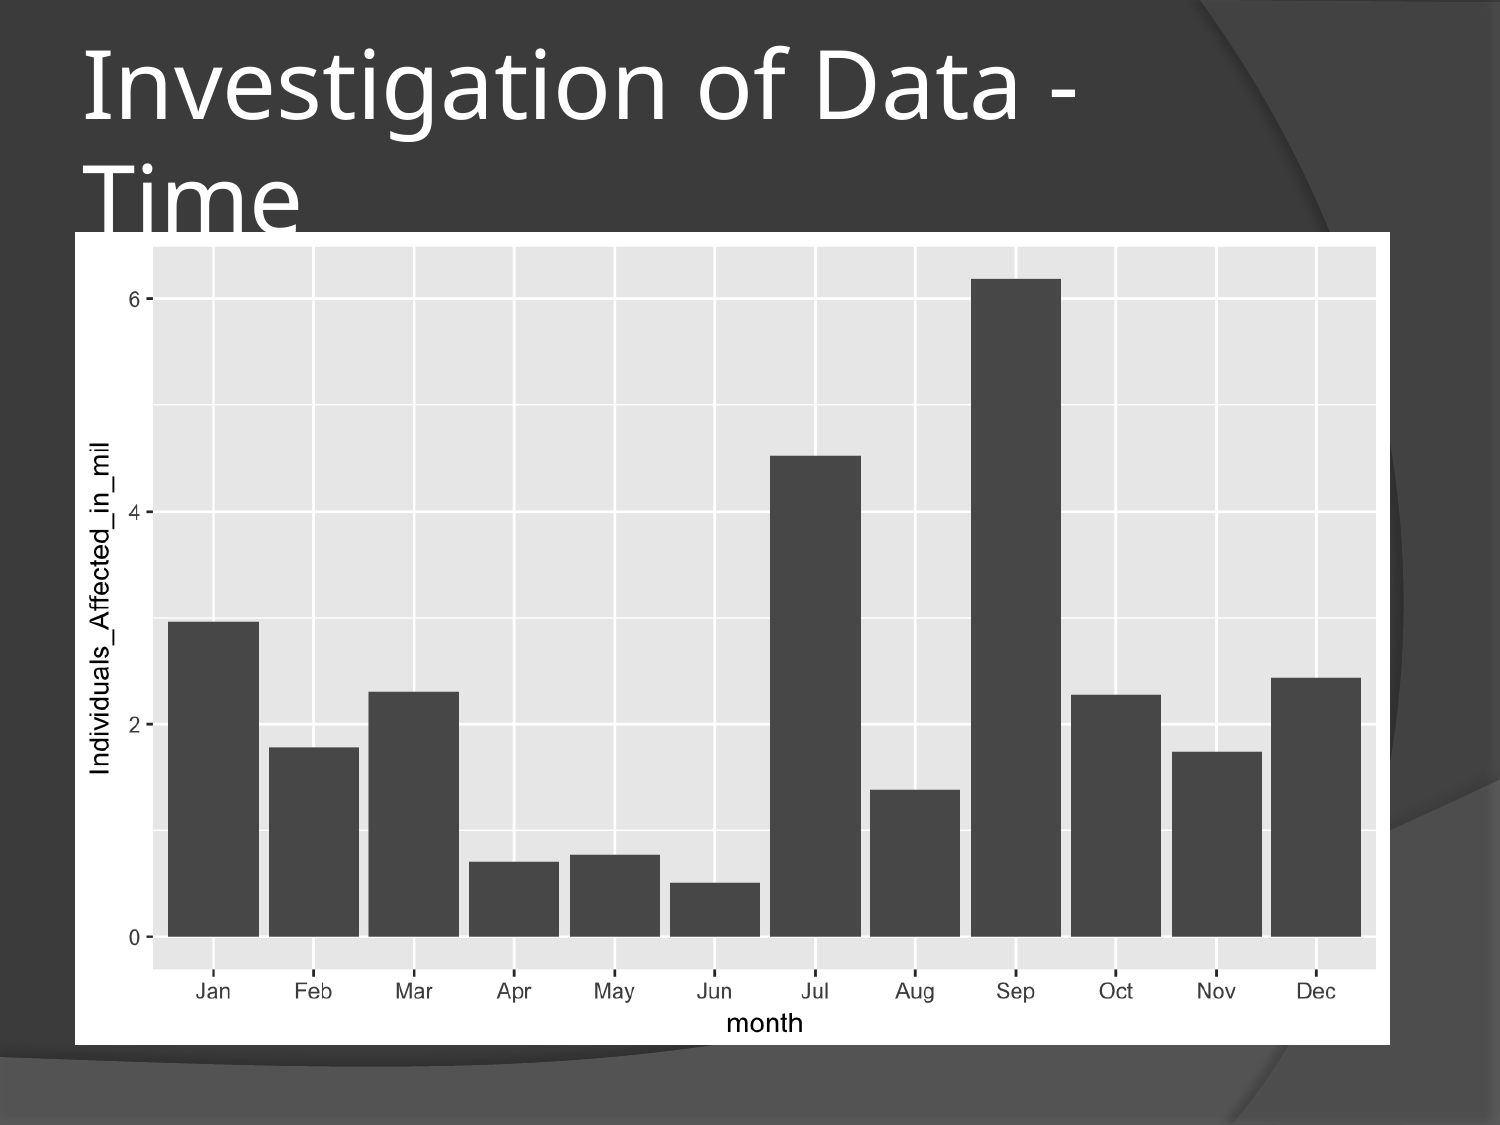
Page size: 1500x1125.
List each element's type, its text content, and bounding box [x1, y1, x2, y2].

picture [74, 232, 1390, 1046]
title Investigation of Data - Time [75, 45, 1300, 224]
